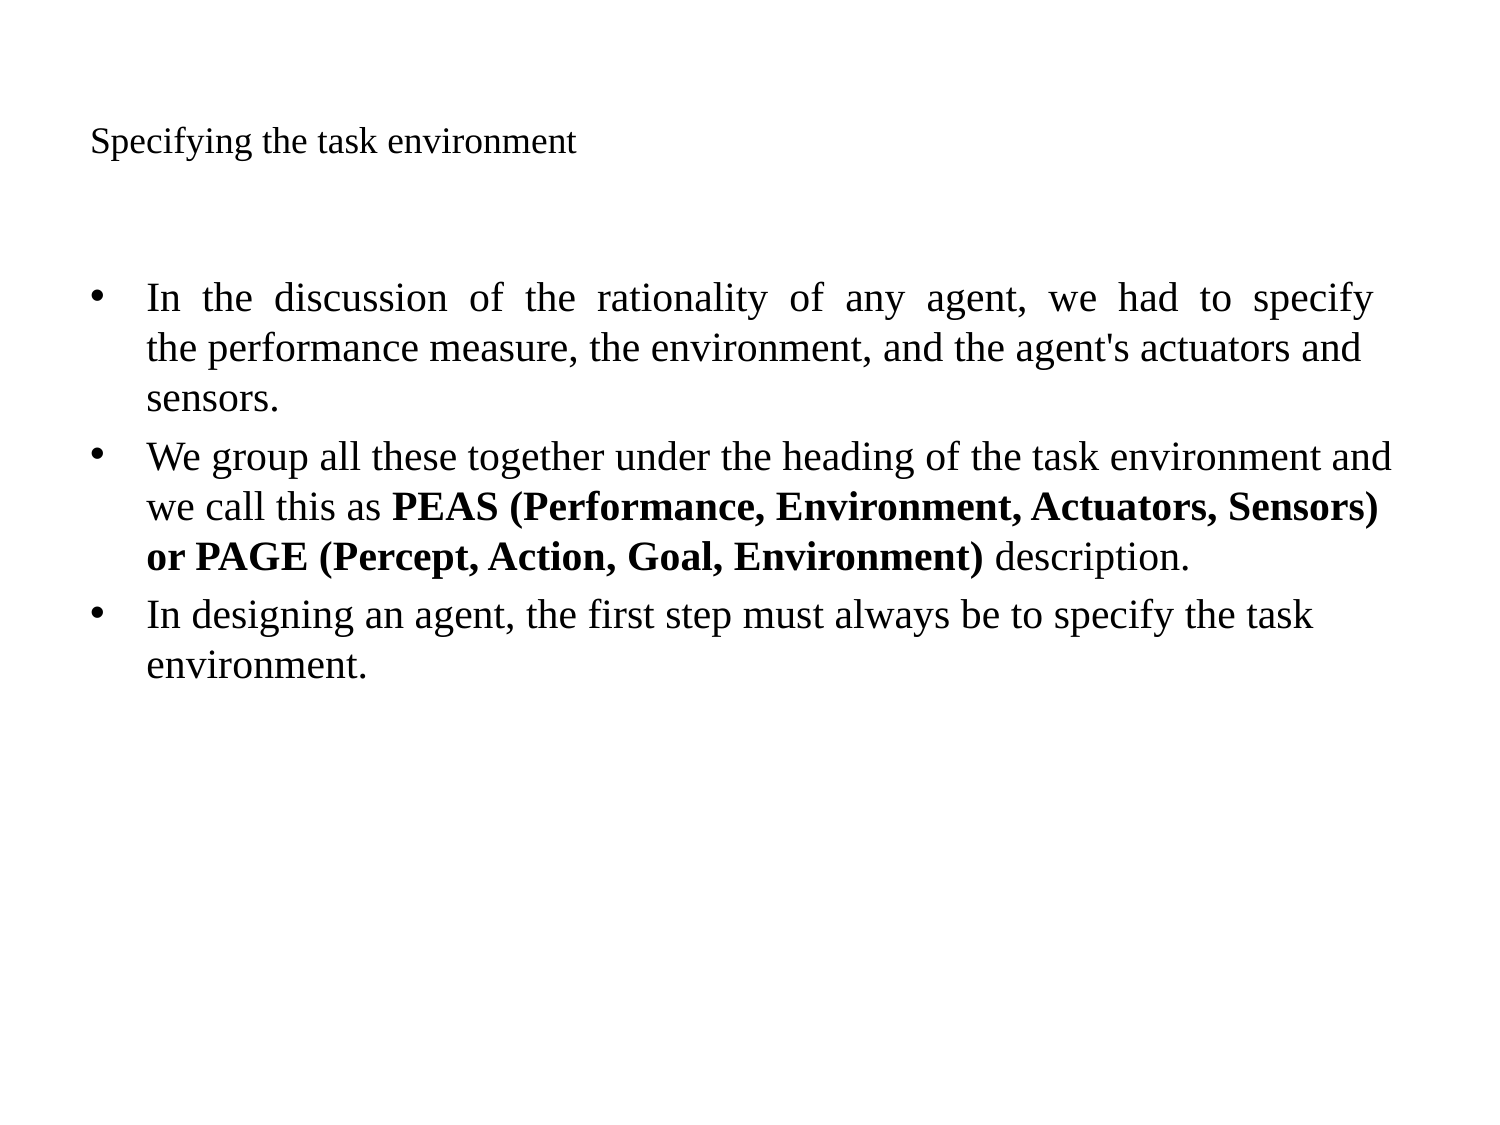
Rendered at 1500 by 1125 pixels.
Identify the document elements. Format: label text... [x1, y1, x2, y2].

list In the discussion of the rationality of any agent, we had to specify the performance measure, the environment, and the agent's actuators and sensors. We group all these together under the heading of the task environment and we call this as PEAS (Performance, Environment, Actuators, Sensors) or PAGE (Percept, Action, Goal, Environment) description. In designing an agent, the first step must always be to specify the task environment. [75, 262, 1425, 1005]
title Specifying the task environment [75, 45, 1425, 233]
